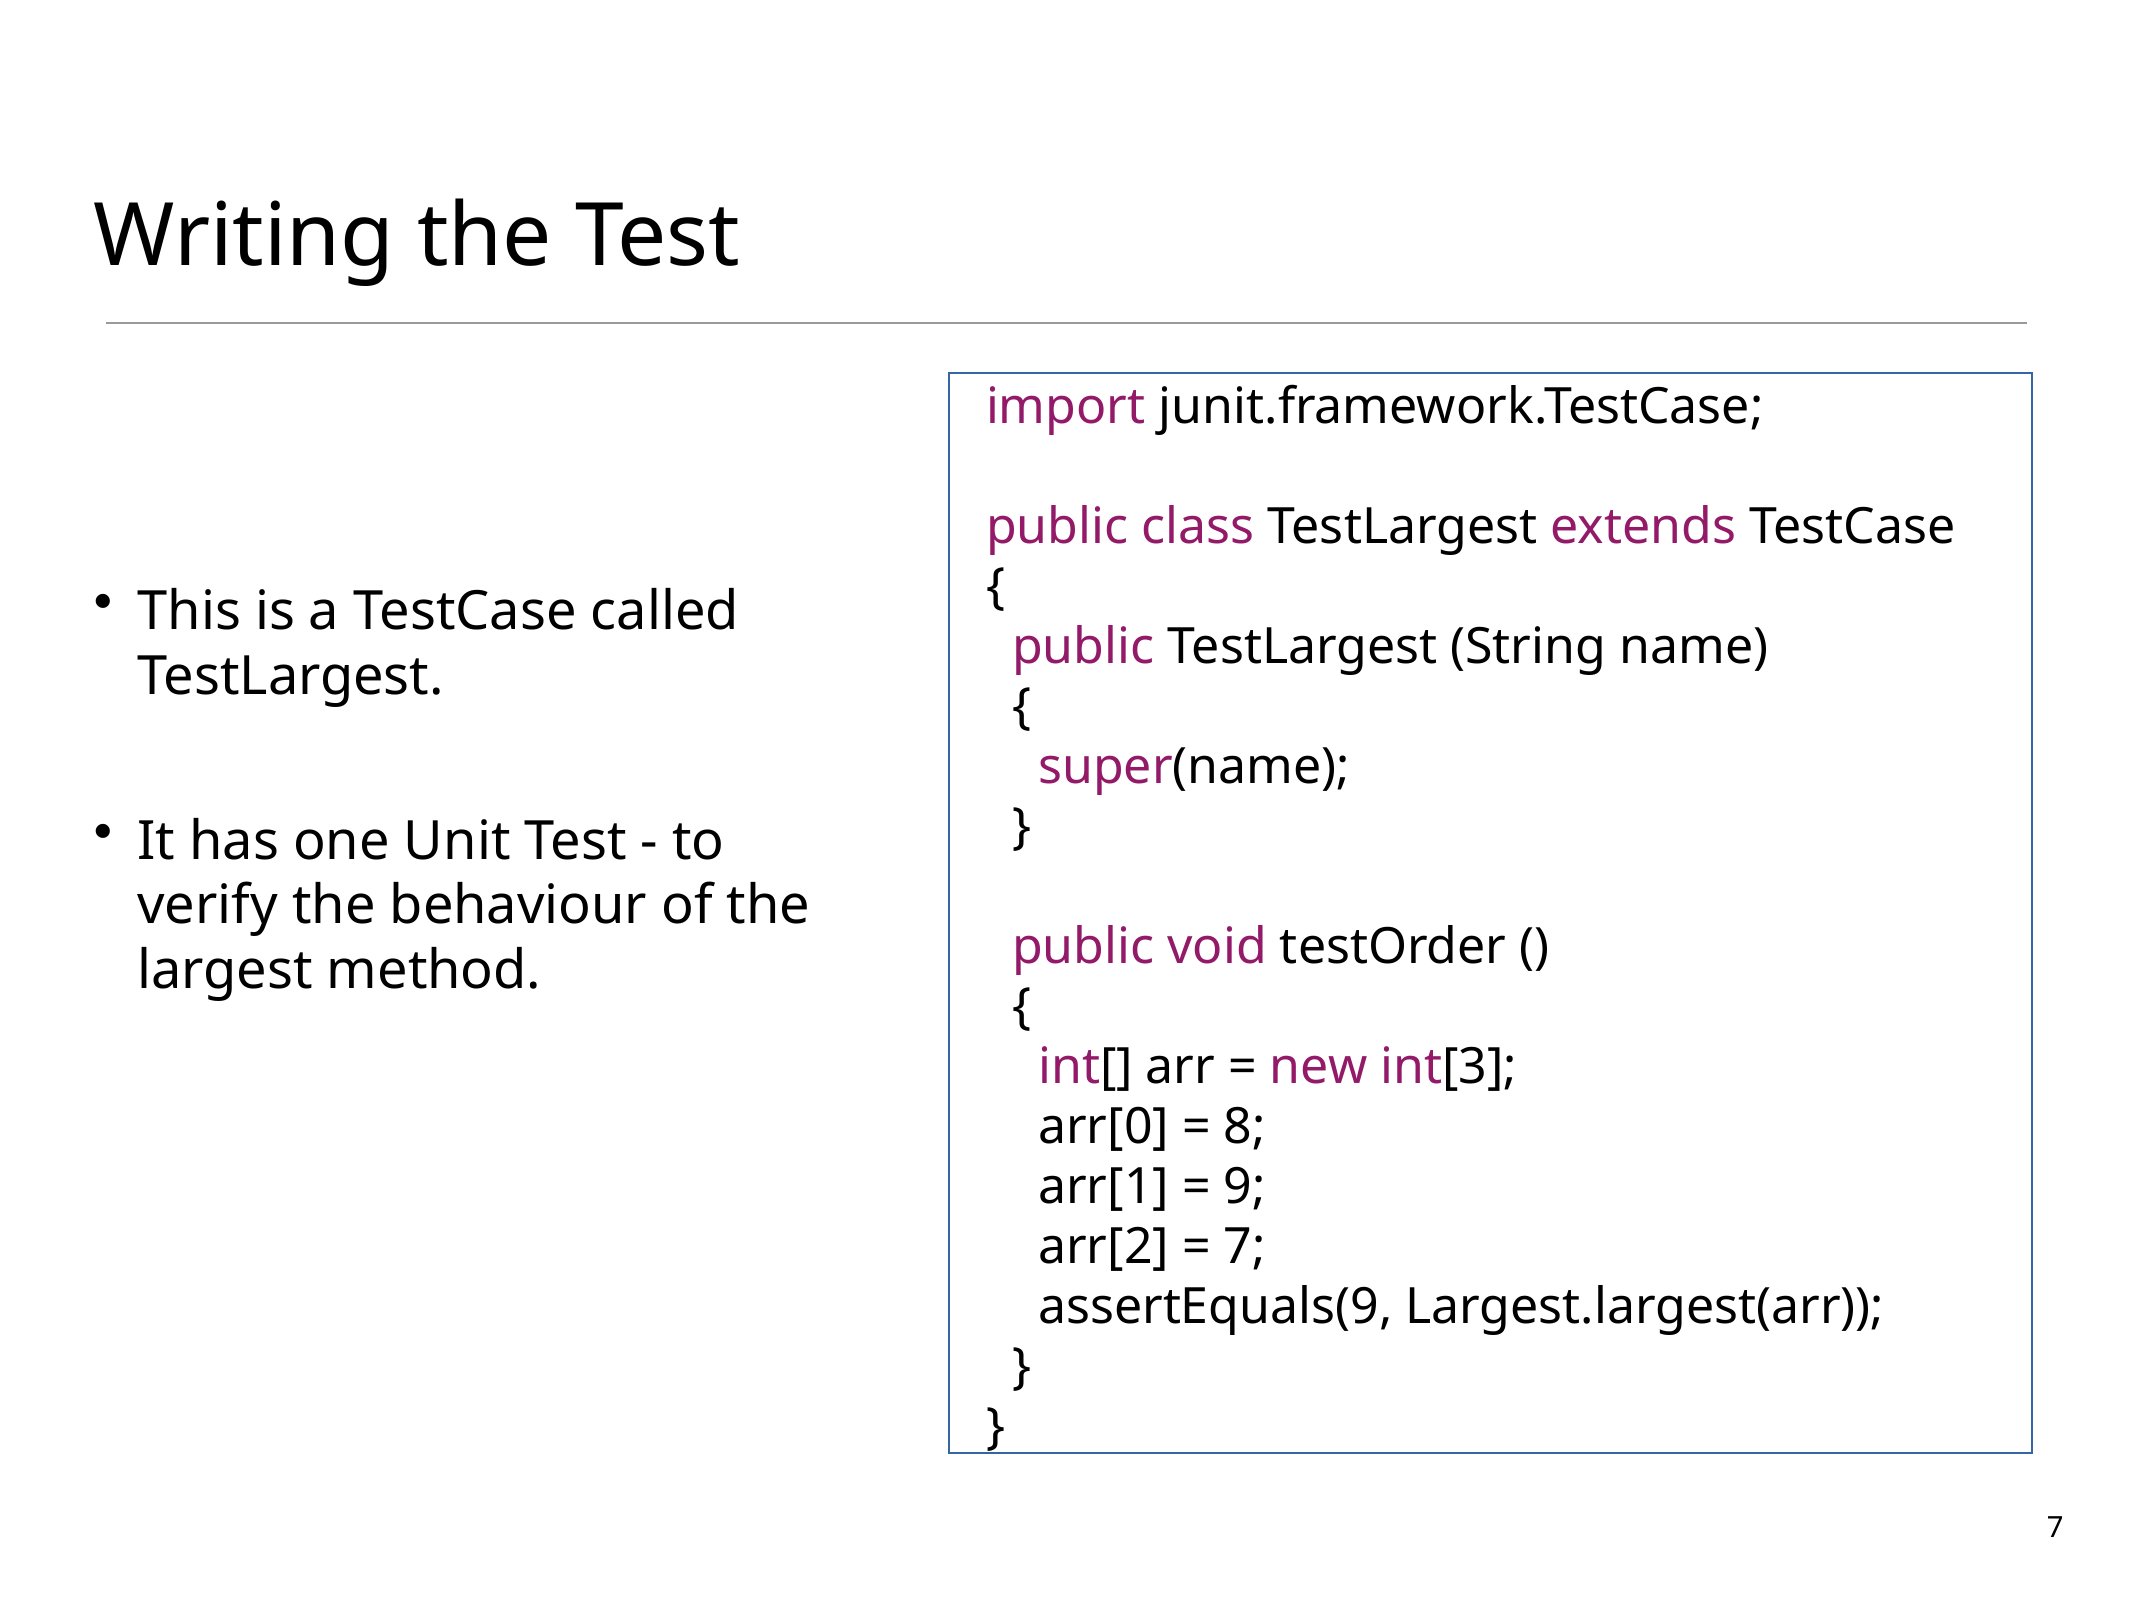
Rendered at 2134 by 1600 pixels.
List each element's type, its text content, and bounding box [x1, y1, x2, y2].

list This is a TestCase called TestLargest. It has one Unit Test - to verify the behaviour of the largest method. [93, 574, 880, 1459]
slide_number 7 [2011, 1507, 2065, 1559]
title Writing the Test [93, 53, 2041, 284]
text_box import junit.framework.TestCase; public class TestLargest extends TestCase { public TestLargest (String name) { super(name); } public void testOrder () { int[] arr = new int[3]; arr[0] = 8; arr[1] = 9; arr[2] = 7; assertEquals(9, Largest.largest(arr)); } } [948, 373, 2032, 1454]
